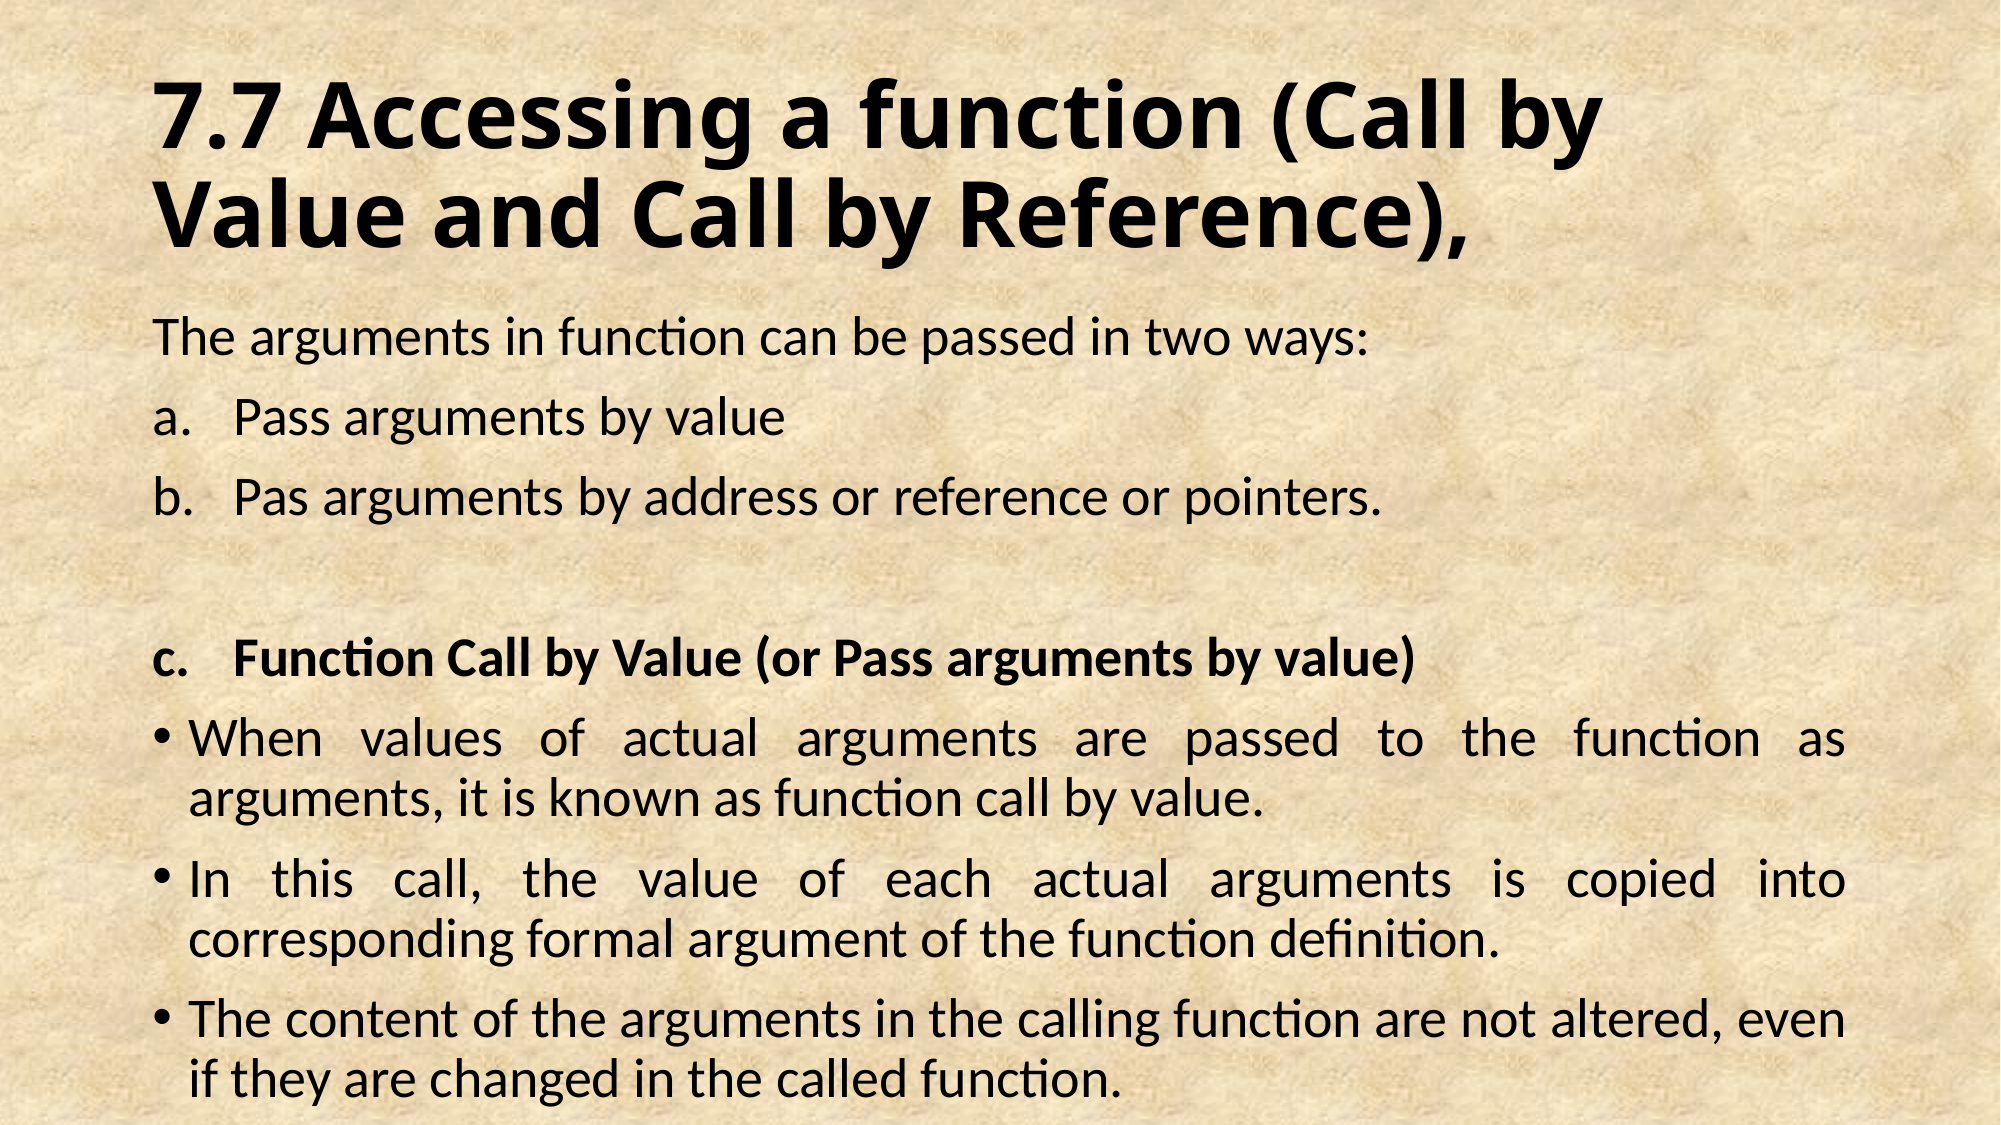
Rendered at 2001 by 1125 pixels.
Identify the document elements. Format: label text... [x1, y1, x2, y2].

picture [0, 0, 2001, 1125]
title 7.7 Accessing a function (Call by Value and Call by Reference), [137, 59, 1863, 278]
list The arguments in function can be passed in two ways: Pass arguments by value Pas arguments by address or reference or pointers. Function Call by Value (or Pass arguments by value) When values of actual arguments are passed to the function as arguments, it is known as function call by value. In this call, the value of each actual arguments is copied into corresponding formal argument of the function definition. The content of the arguments in the calling function are not altered, even if they are changed in the called function. [137, 299, 1863, 1125]
